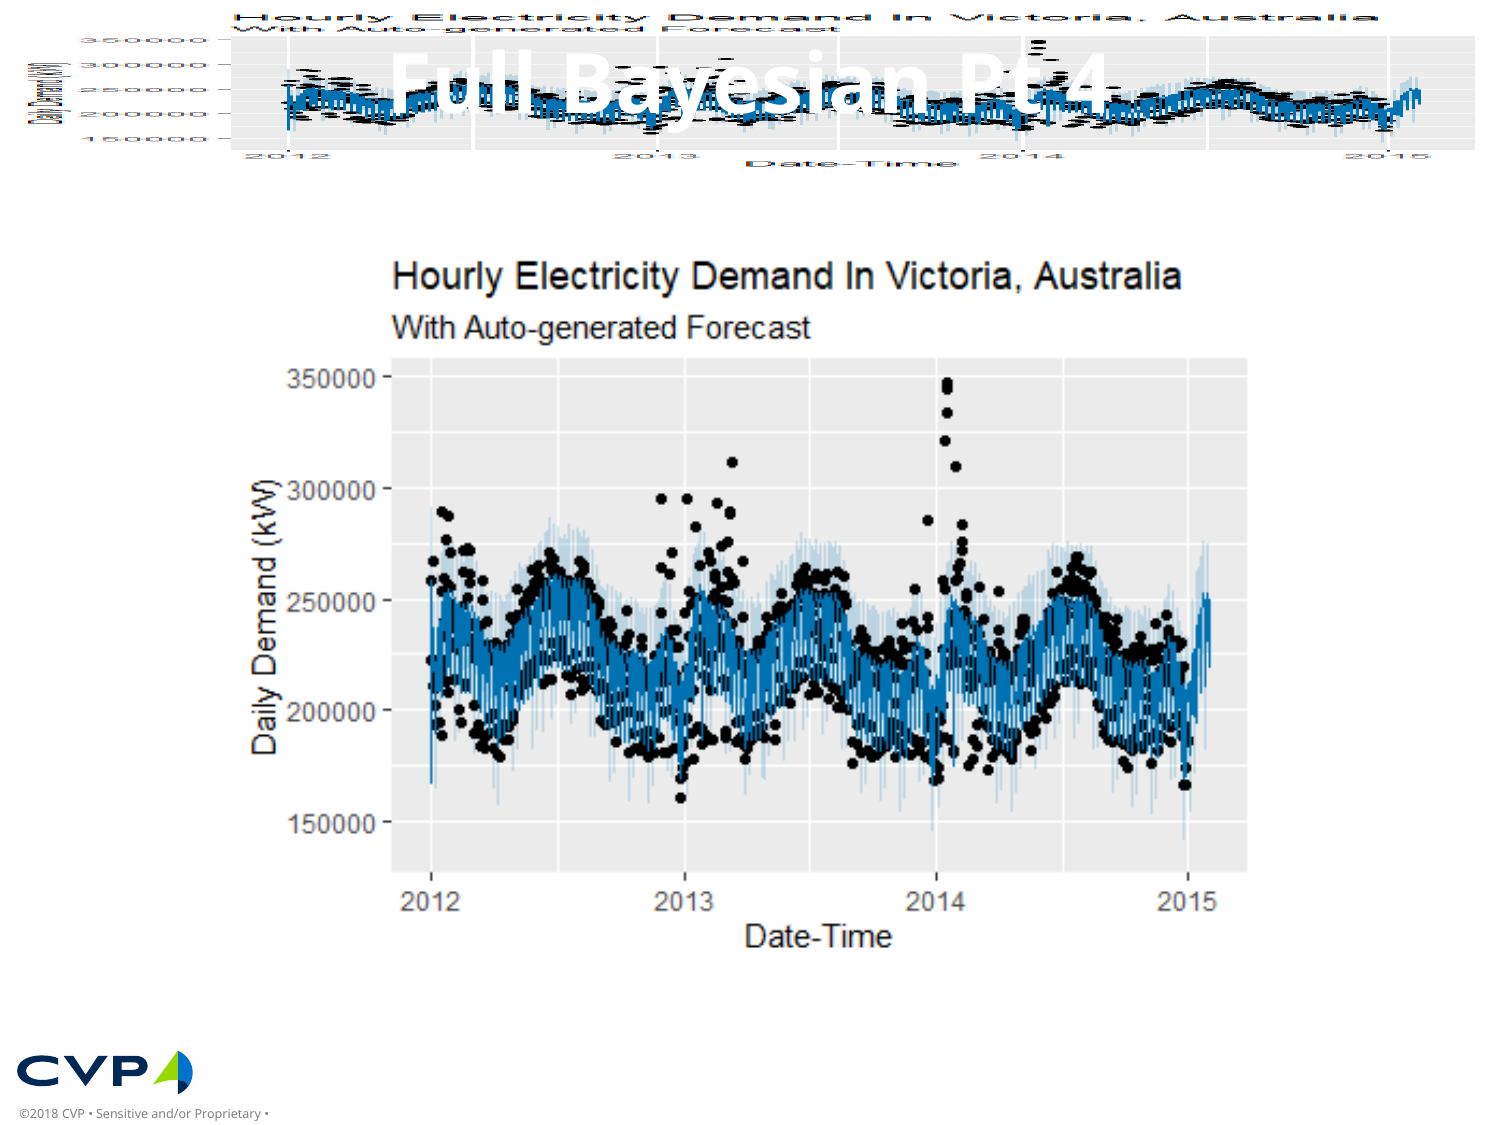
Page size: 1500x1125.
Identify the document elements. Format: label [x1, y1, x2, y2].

picture [233, 193, 1265, 1019]
picture [0, 0, 1500, 182]
